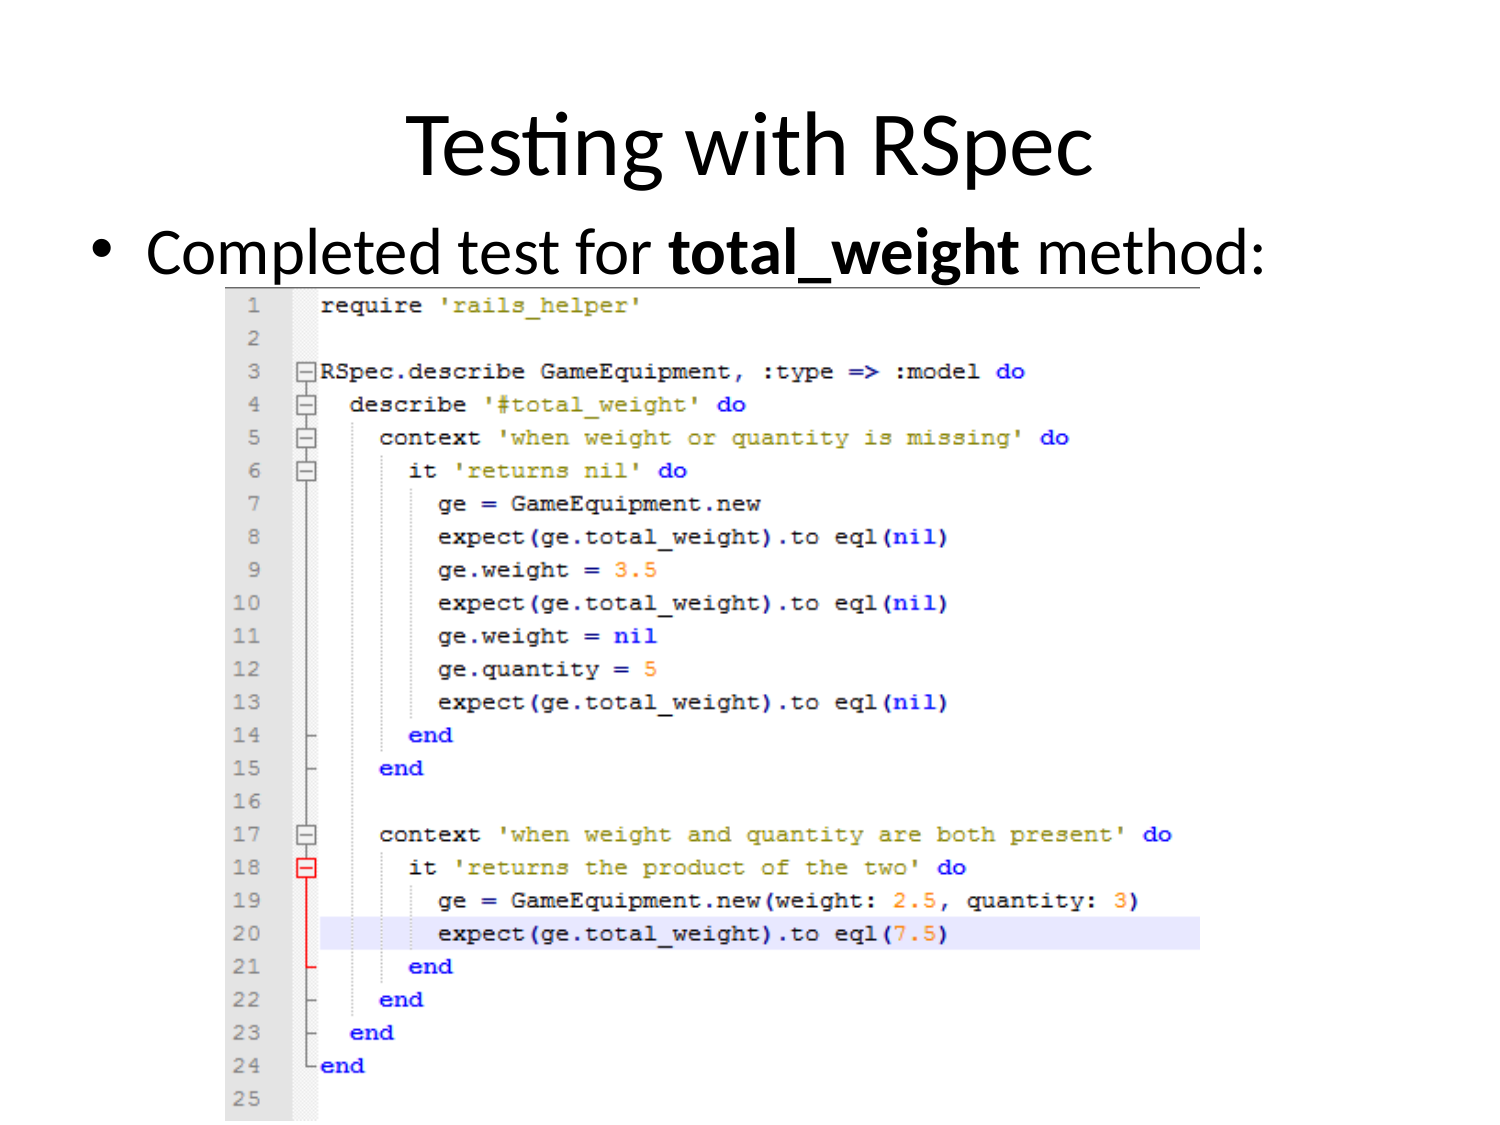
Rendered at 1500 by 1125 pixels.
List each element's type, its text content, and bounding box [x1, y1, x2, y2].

title Testing with RSpec [75, 45, 1425, 200]
list Completed test for total_weight method: [75, 200, 1425, 943]
picture [224, 287, 1201, 1122]
